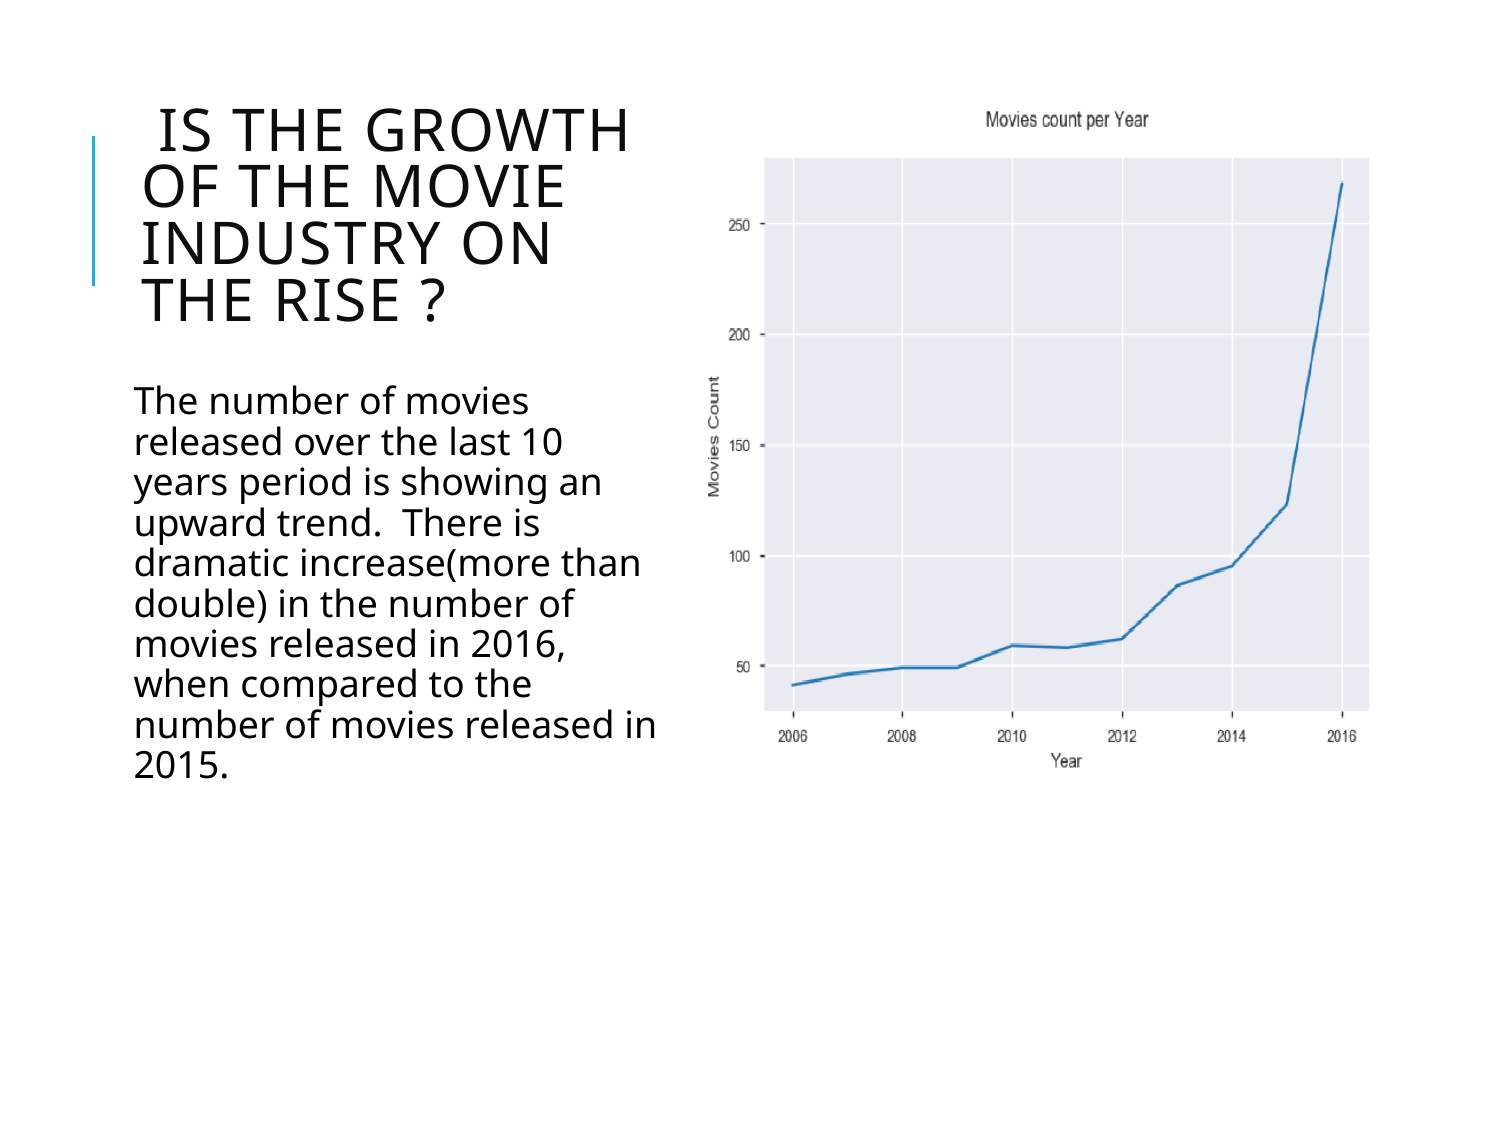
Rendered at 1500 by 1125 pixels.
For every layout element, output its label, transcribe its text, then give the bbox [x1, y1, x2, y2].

title Is the growth of the movie industry on the rise ? [126, 96, 666, 342]
picture [670, 95, 1500, 806]
text_box The number of movies released over the last 10 years period is showing an upward trend. There is dramatic increase(more than double) in the number of movies released in 2016, when compared to the number of movies released in 2015. [126, 374, 672, 1020]
